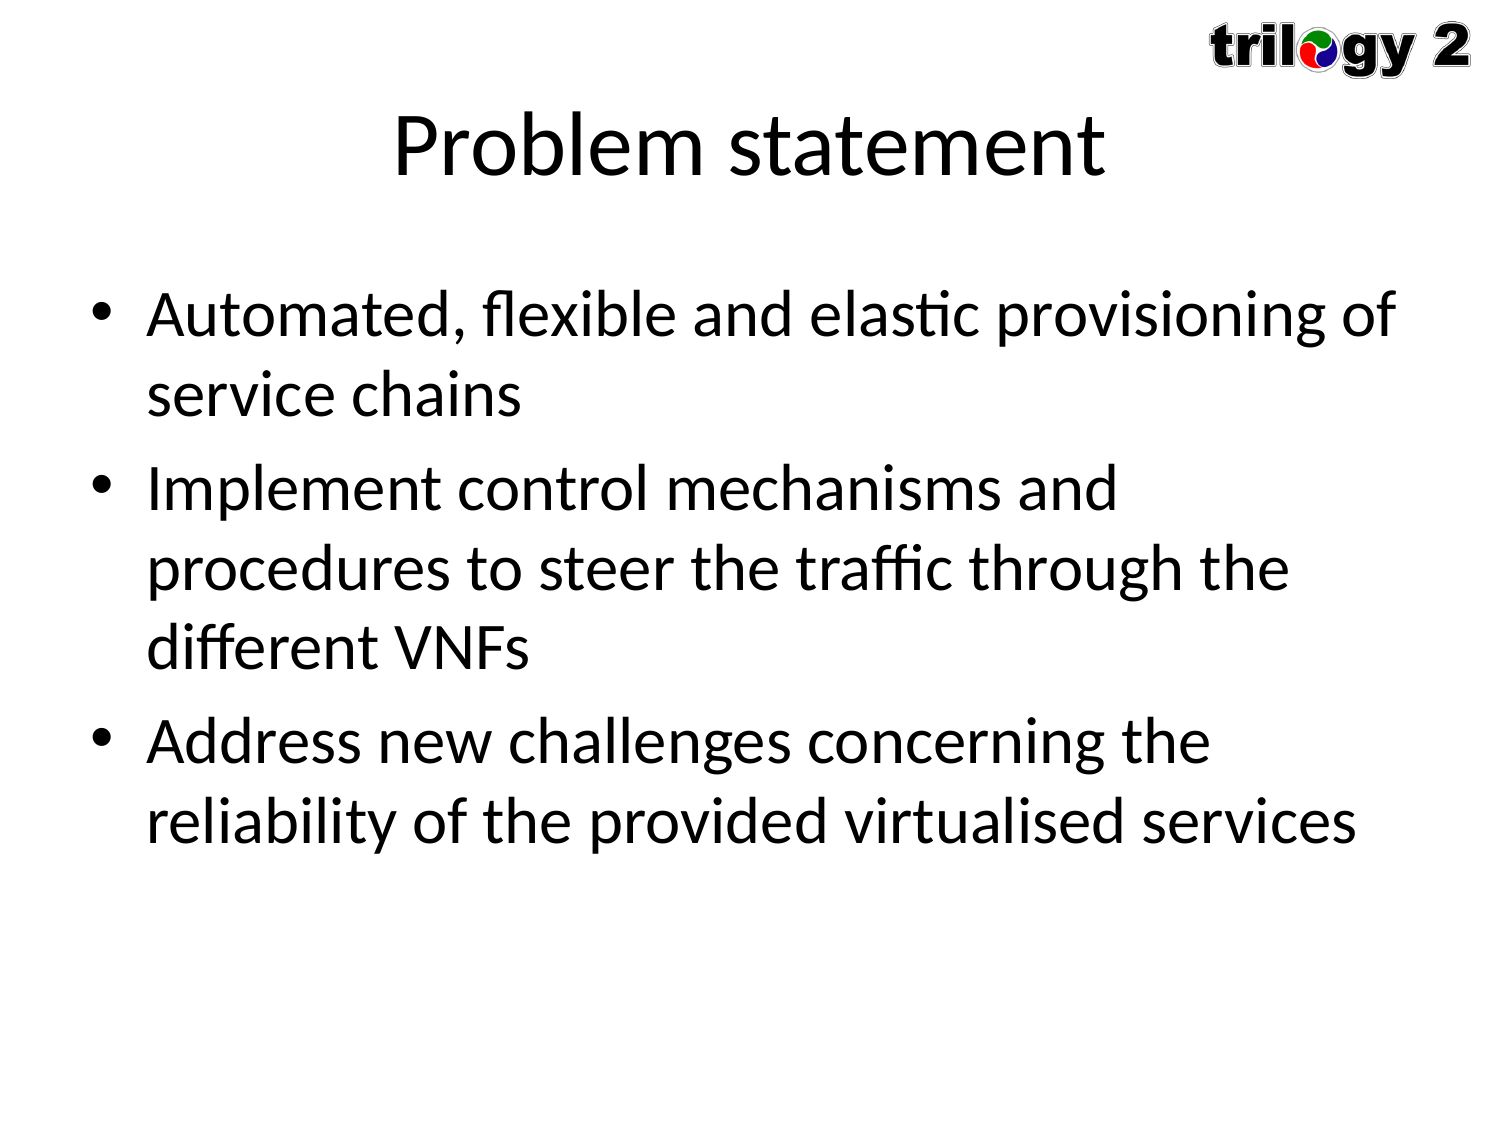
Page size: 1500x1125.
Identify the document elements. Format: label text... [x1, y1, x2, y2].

list Automated, flexible and elastic provisioning of service chains Implement control mechanisms and procedures to steer the traffic through the different VNFs Address new challenges concerning the reliability of the provided virtualised services [75, 262, 1425, 1005]
title Problem statement [75, 45, 1425, 233]
picture [1200, 15, 1477, 84]
